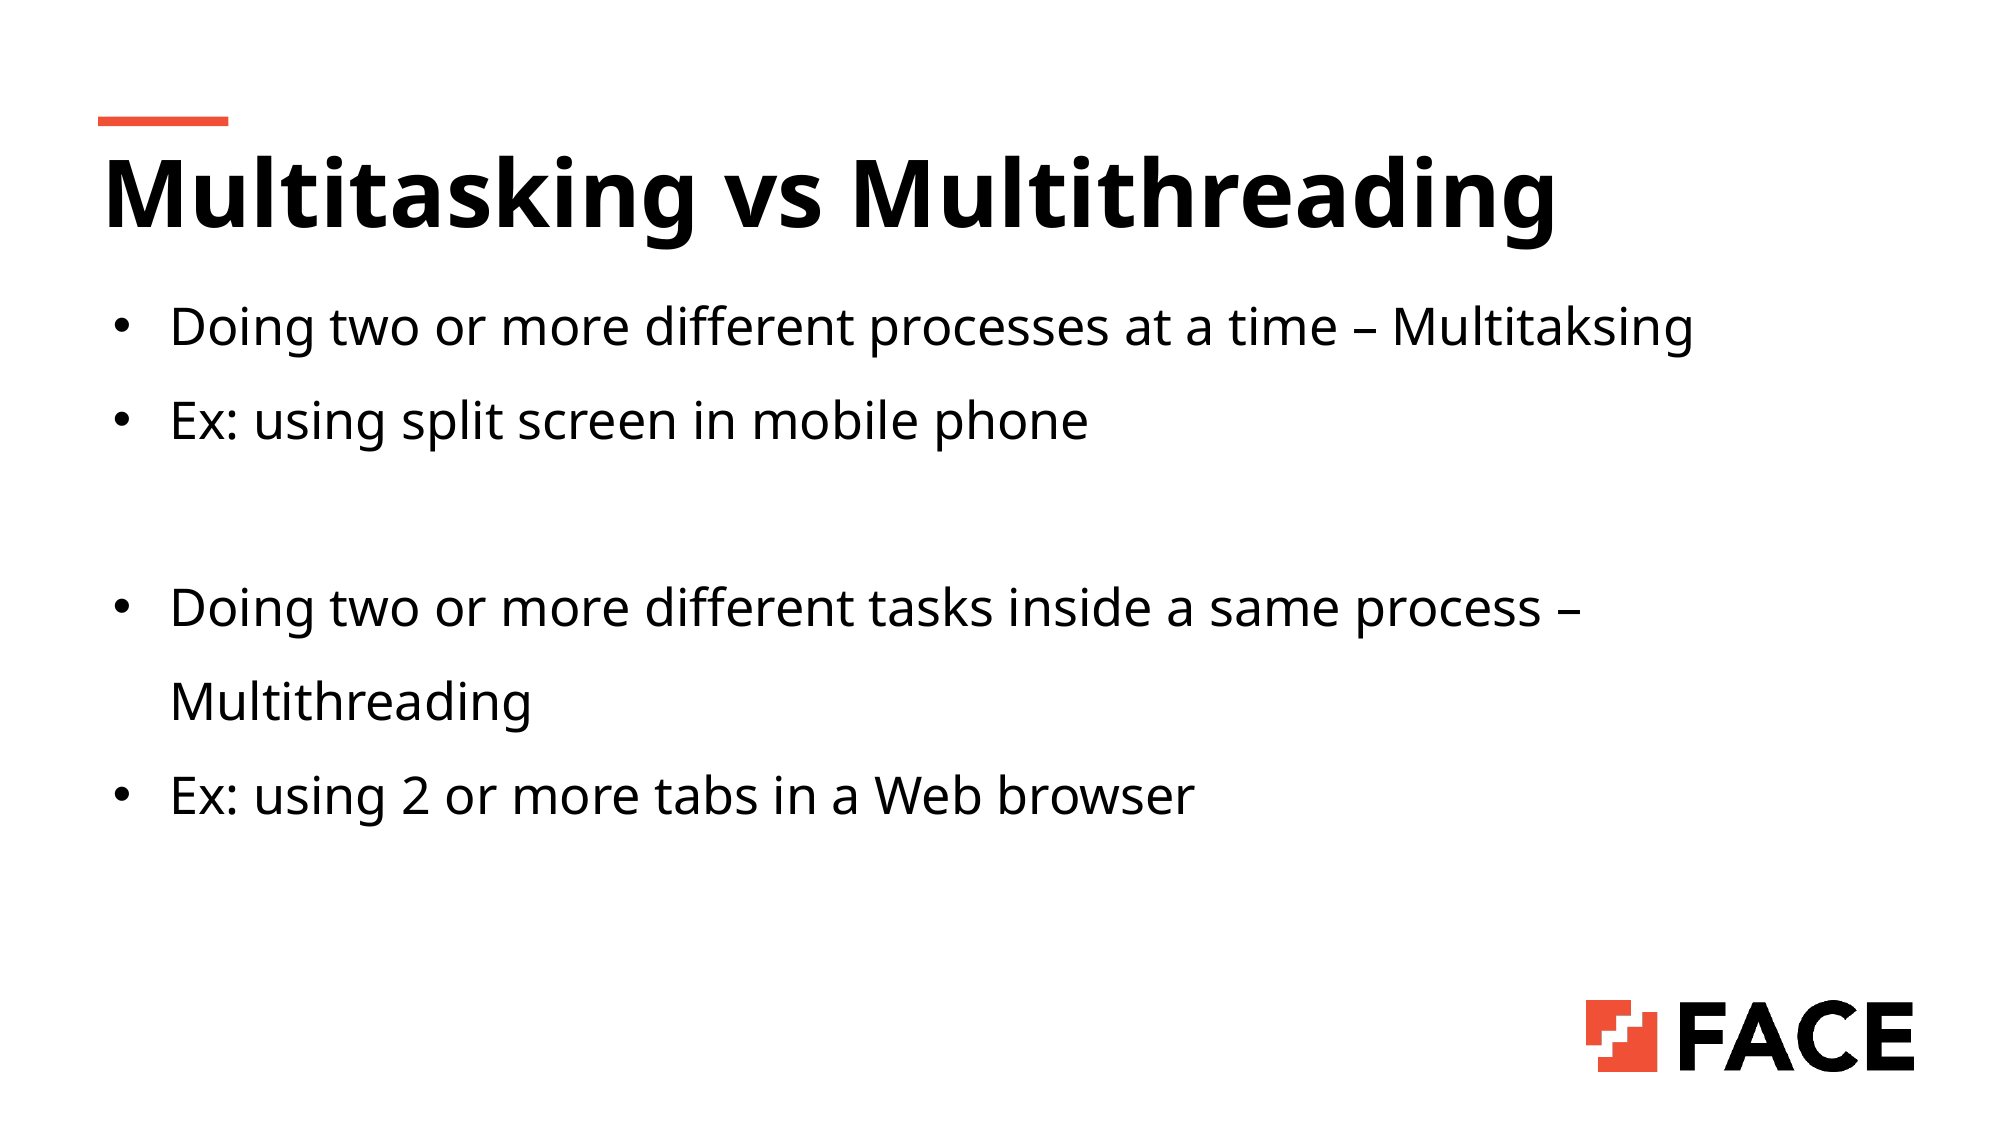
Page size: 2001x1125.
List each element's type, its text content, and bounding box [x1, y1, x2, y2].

text_box Multitasking vs Multithreading [86, 126, 1938, 254]
text_box [96, 115, 231, 128]
picture [1586, 1000, 1915, 1072]
text_box Doing two or more different processes at a time – Multitaksing Ex: using split screen in mobile phone Doing two or more different tasks inside a same process – Multithreading Ex: using 2 or more tabs in a Web browser [98, 254, 1914, 832]
